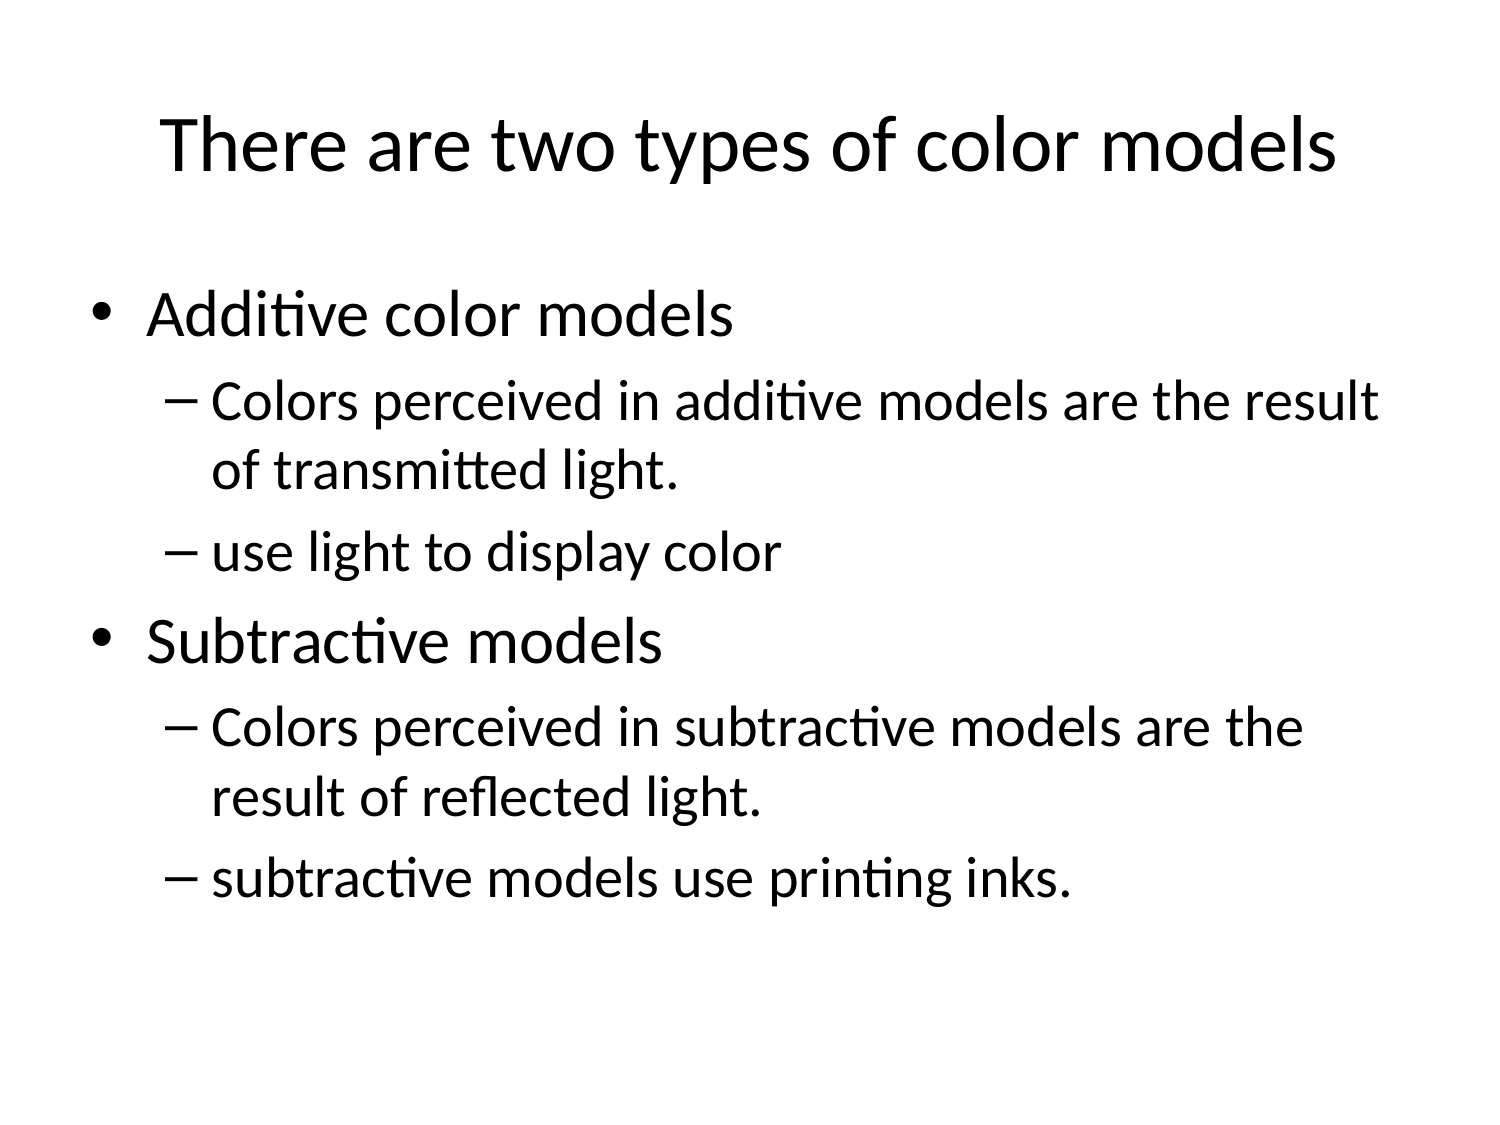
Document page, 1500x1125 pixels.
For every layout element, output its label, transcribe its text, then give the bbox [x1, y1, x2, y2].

title There are two types of color models [75, 45, 1425, 233]
list Additive color models Colors perceived in additive models are the result of transmitted light. use light to display color Subtractive models Colors perceived in subtractive models are the result of reflected light. subtractive models use printing inks. [75, 262, 1425, 1005]
